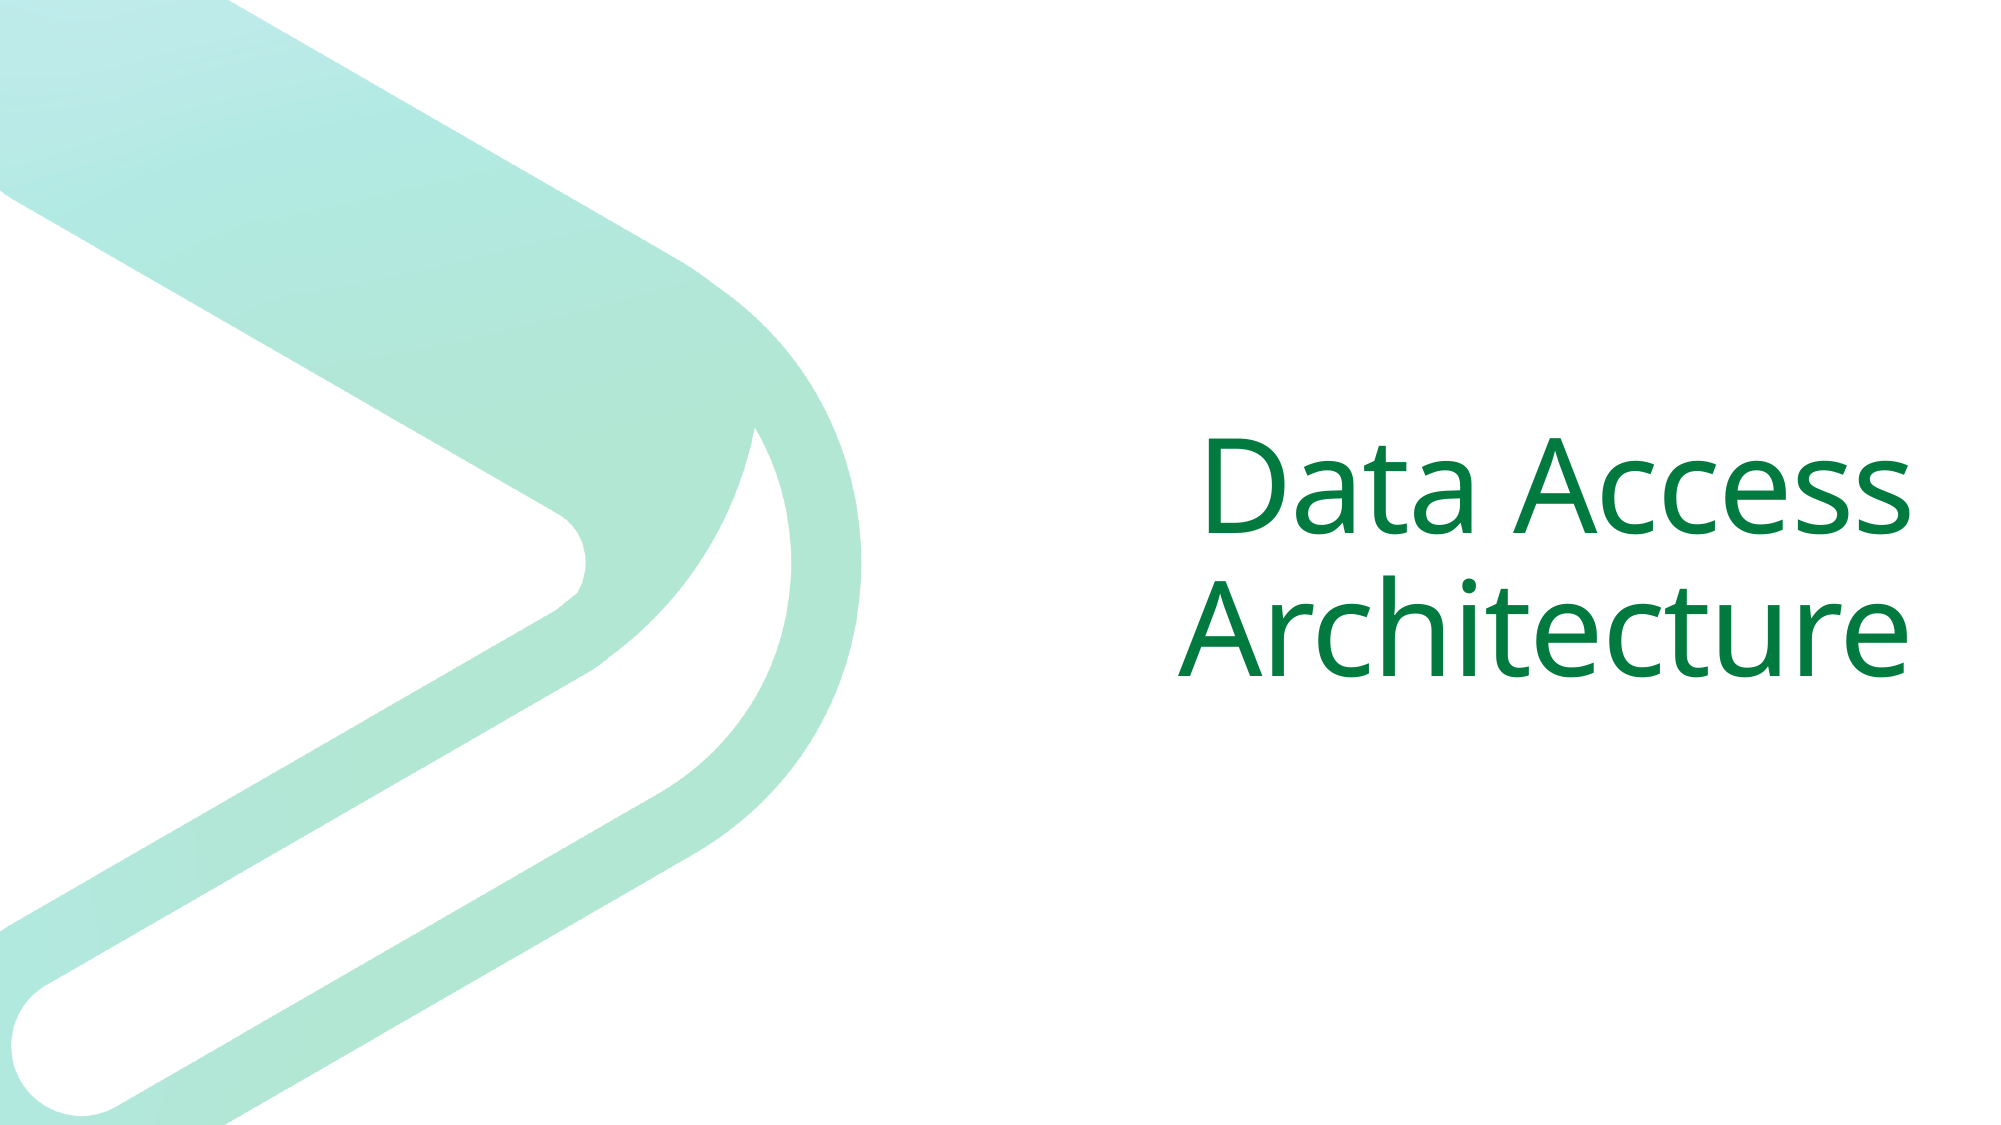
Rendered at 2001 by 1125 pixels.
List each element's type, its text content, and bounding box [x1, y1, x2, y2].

picture [0, 0, 863, 1125]
title Data Access Architecture [927, 62, 1938, 1063]
